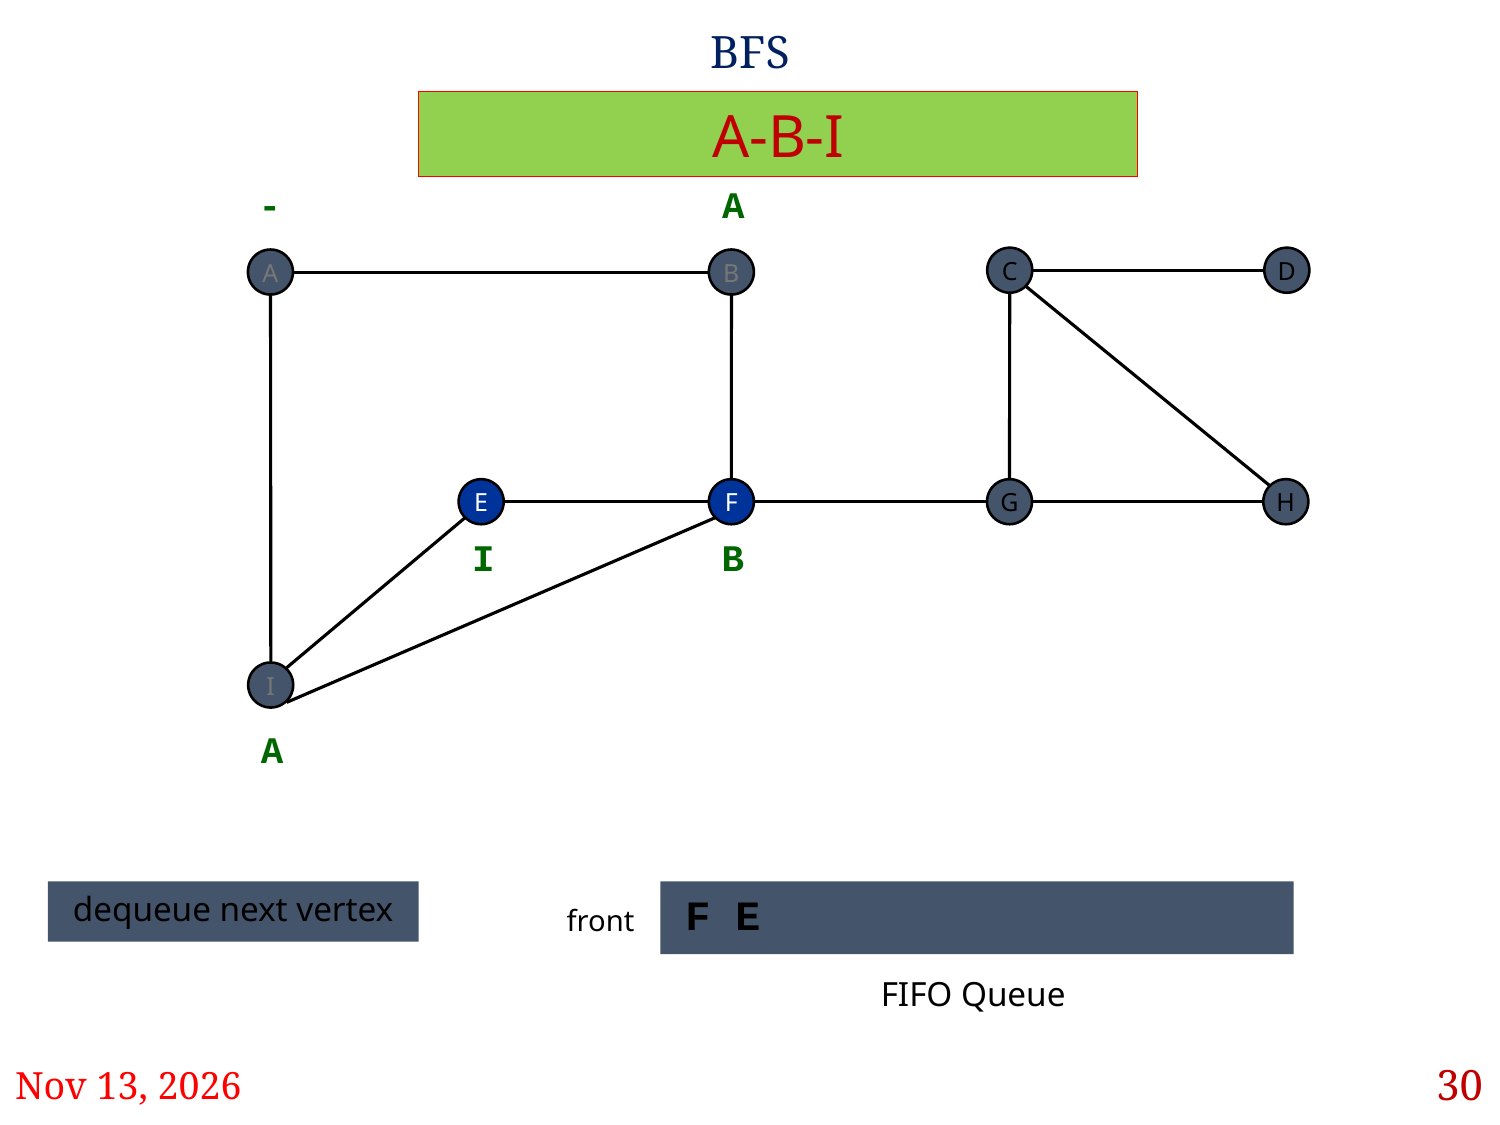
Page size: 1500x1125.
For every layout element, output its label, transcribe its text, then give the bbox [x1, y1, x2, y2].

text_box A [706, 177, 763, 234]
text_box E [458, 479, 504, 517]
text_box B [708, 249, 754, 295]
text_box G [987, 479, 1032, 525]
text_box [286, 518, 716, 703]
text_box C [987, 247, 1033, 293]
text_box F [708, 479, 754, 525]
text_box A-B-I [418, 91, 1138, 177]
text_box H [1263, 479, 1309, 525]
text_box - [243, 173, 300, 234]
text_box D [1264, 247, 1310, 293]
slide_number 30 [1147, 1057, 1498, 1118]
text_box F E [660, 881, 1294, 955]
text_box dequeue next vertex [47, 881, 419, 942]
text_box B [721, 526, 763, 587]
text_box front [539, 894, 662, 945]
text_box BFS [74, 16, 1425, 85]
title Breadth First Search [75, 85, 1425, 233]
text_box I [248, 662, 282, 708]
text_box A [247, 249, 293, 295]
slide_number 28-Mar-22 [0, 1057, 350, 1118]
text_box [1025, 287, 1270, 485]
text_box A [245, 718, 302, 779]
text_box FIFO Queue [660, 965, 1287, 1021]
